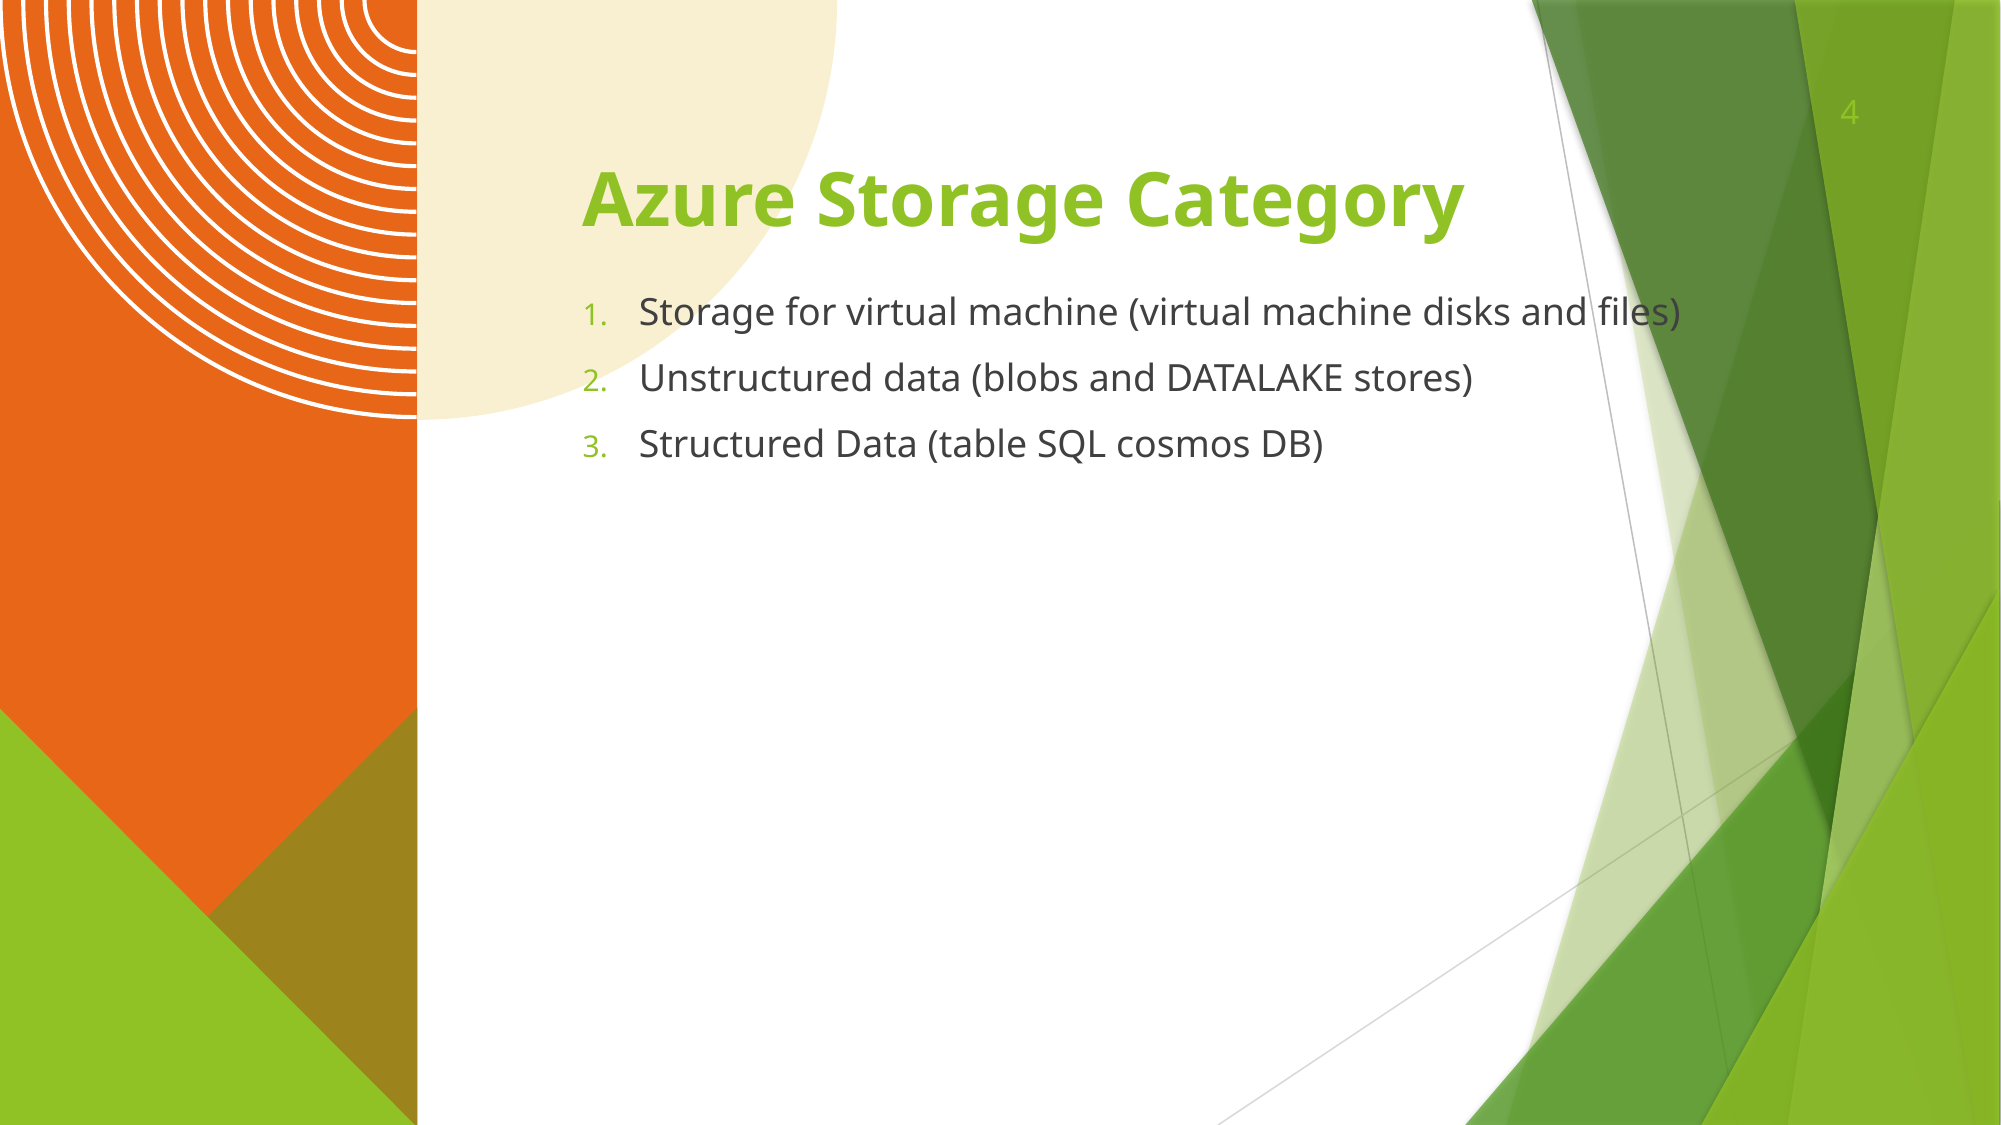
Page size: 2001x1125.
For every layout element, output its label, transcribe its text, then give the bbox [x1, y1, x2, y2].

list Storage for virtual machine (virtual machine disks and files) Unstructured data (blobs and DATALAKE stores) Structured Data (table SQL cosmos DB) [567, 288, 1892, 952]
slide_number 4 [1699, 75, 1875, 153]
title Azure Storage Category [567, 121, 1892, 242]
